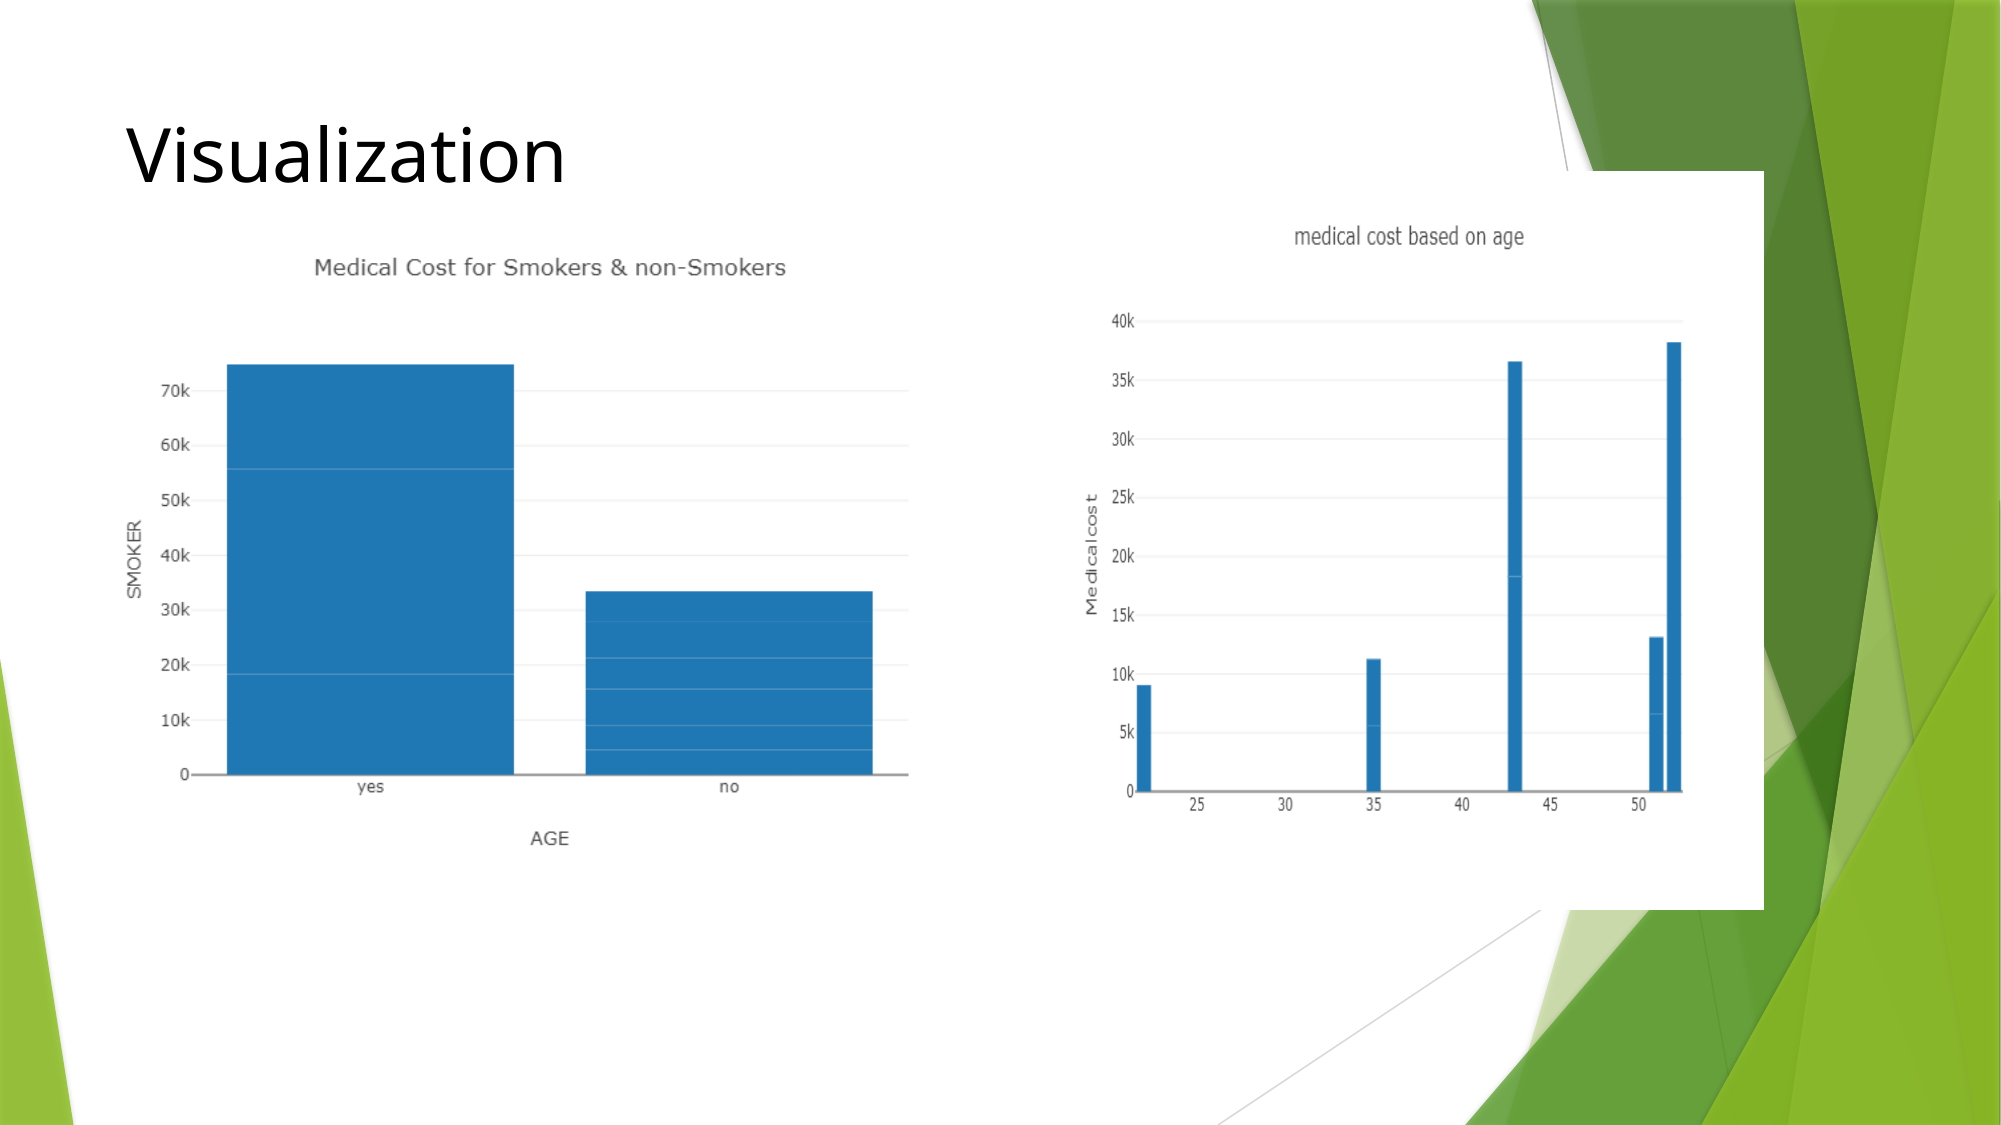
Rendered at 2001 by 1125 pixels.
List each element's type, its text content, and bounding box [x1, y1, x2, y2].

picture [1054, 171, 1764, 910]
title Visualization [111, 99, 1522, 317]
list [85, 207, 1015, 884]
